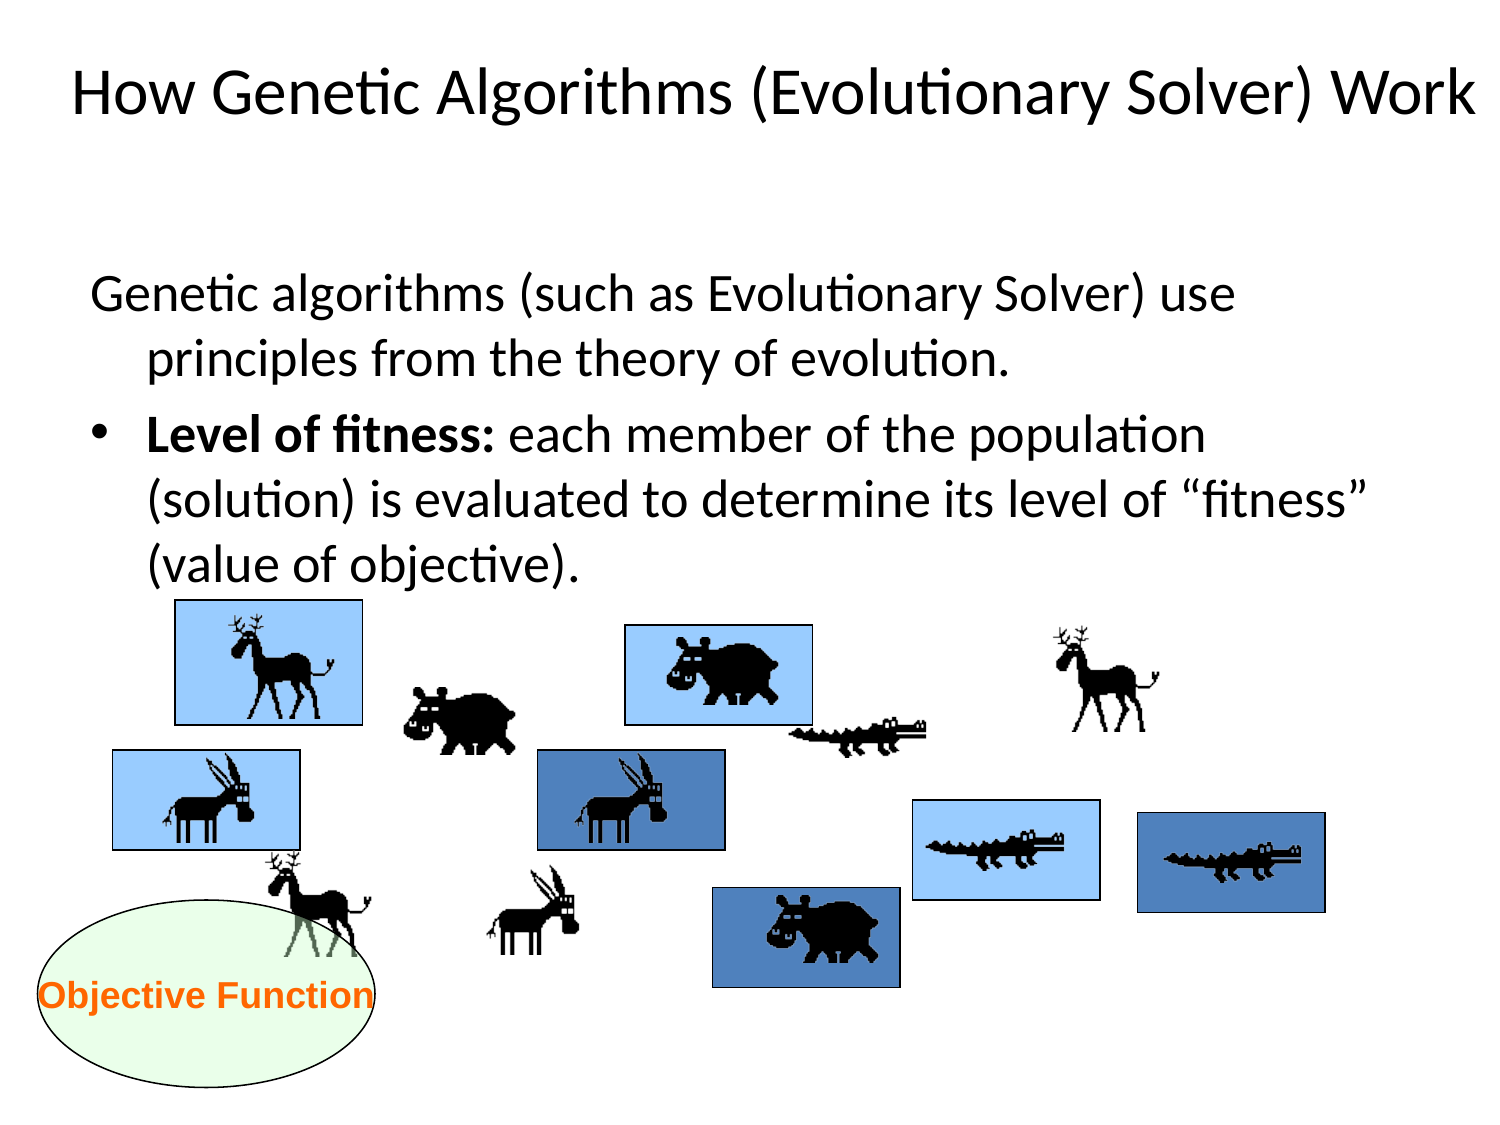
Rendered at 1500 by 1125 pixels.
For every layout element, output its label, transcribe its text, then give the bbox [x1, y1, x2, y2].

picture [399, 687, 519, 755]
picture [1049, 624, 1163, 732]
picture [662, 637, 782, 705]
picture [1162, 812, 1312, 884]
picture [562, 737, 688, 843]
picture [474, 849, 601, 955]
picture [924, 799, 1074, 871]
picture [224, 612, 338, 719]
picture [149, 737, 276, 843]
picture [762, 895, 882, 963]
list Genetic algorithms (such as Evolutionary Solver) use principles from the theory of evolution. Level of fitness: each member of the population (solution) is evaluated to determine its level of “fitness” (value of objective). [74, 249, 1426, 994]
picture [262, 849, 376, 957]
title How Genetic Algorithms (Evolutionary Solver) Work [49, 37, 1500, 138]
text_box Objective Function [37, 900, 376, 1088]
picture [787, 687, 937, 759]
